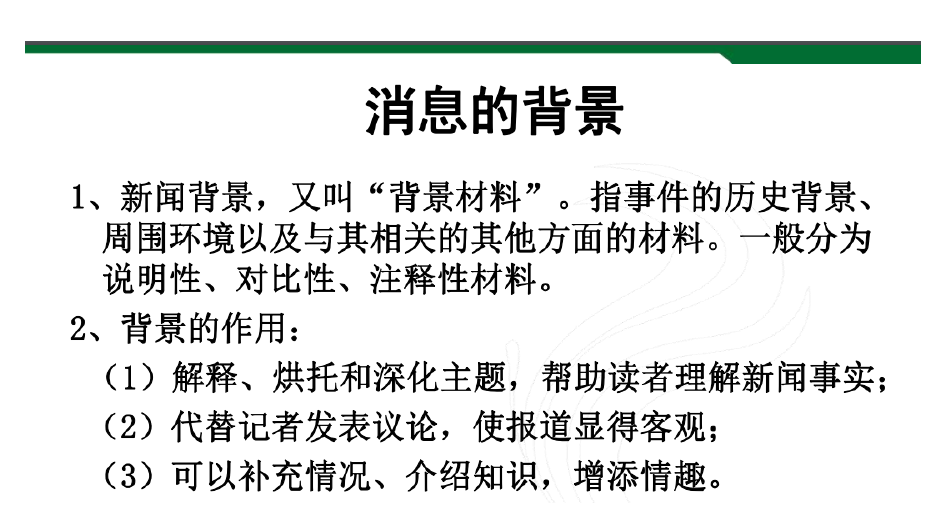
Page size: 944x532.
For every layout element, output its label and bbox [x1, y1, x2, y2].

picture [23, 39, 923, 505]
